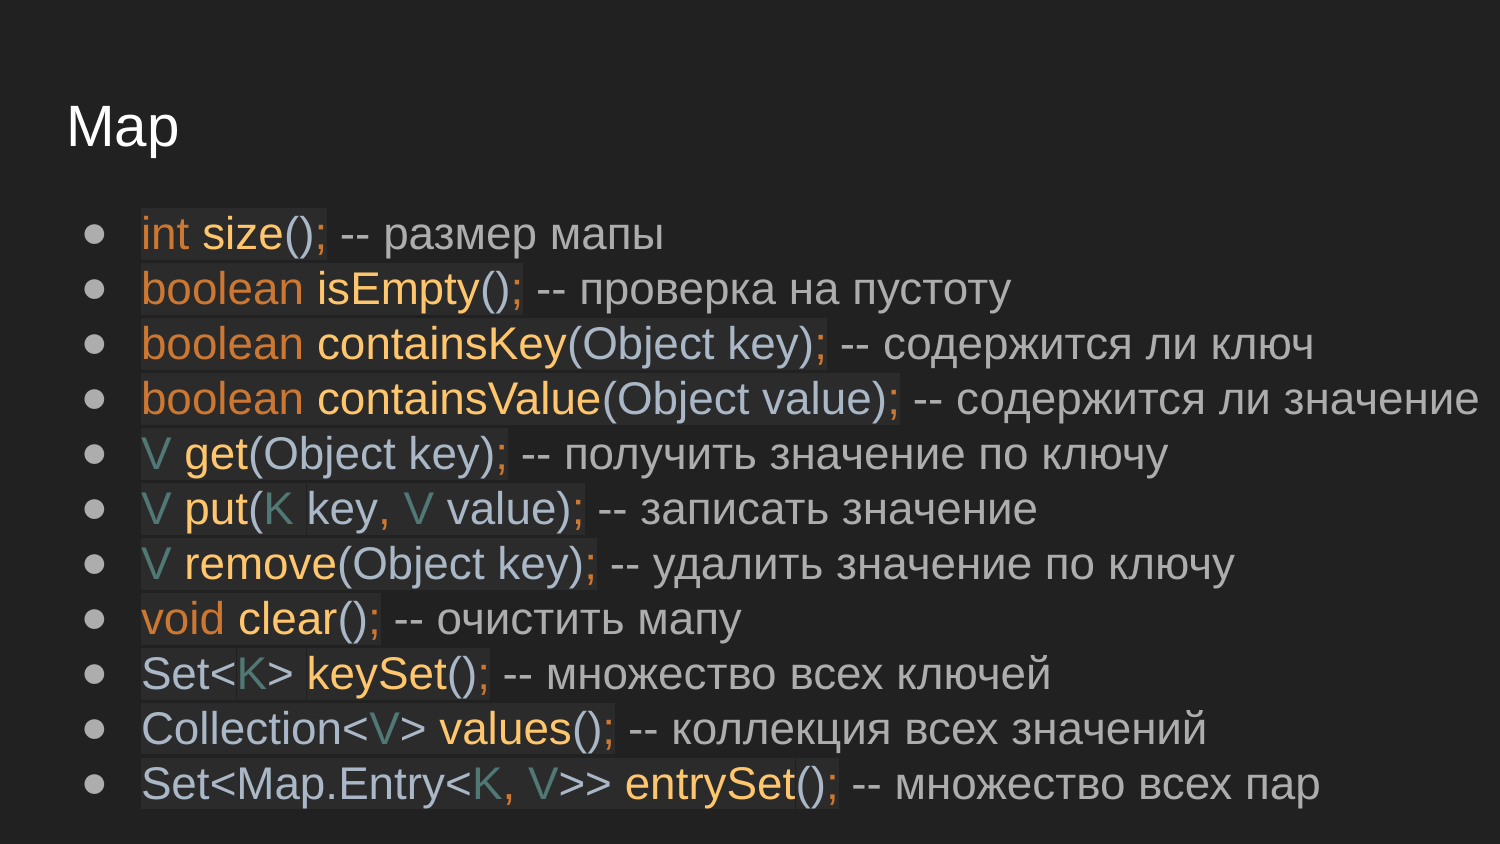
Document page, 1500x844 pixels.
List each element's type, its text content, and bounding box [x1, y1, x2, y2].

title Map [51, 72, 1449, 167]
list int size(); -- размер мапы boolean isEmpty(); -- проверка на пустоту boolean containsKey(Object key); -- содержится ли ключ boolean containsValue(Object value); -- содержится ли значение V get(Object key); -- получить значение по ключу V put(K key, V value); -- записать значение V remove(Object key); -- удалить значение по ключу void clear(); -- очистить мапу Set<K> keySet(); -- множество всех ключей Collection<V> values(); -- коллекция всех значений Set<Map.Entry<K, V>> entrySet(); -- множество всех пар [51, 189, 1500, 750]
